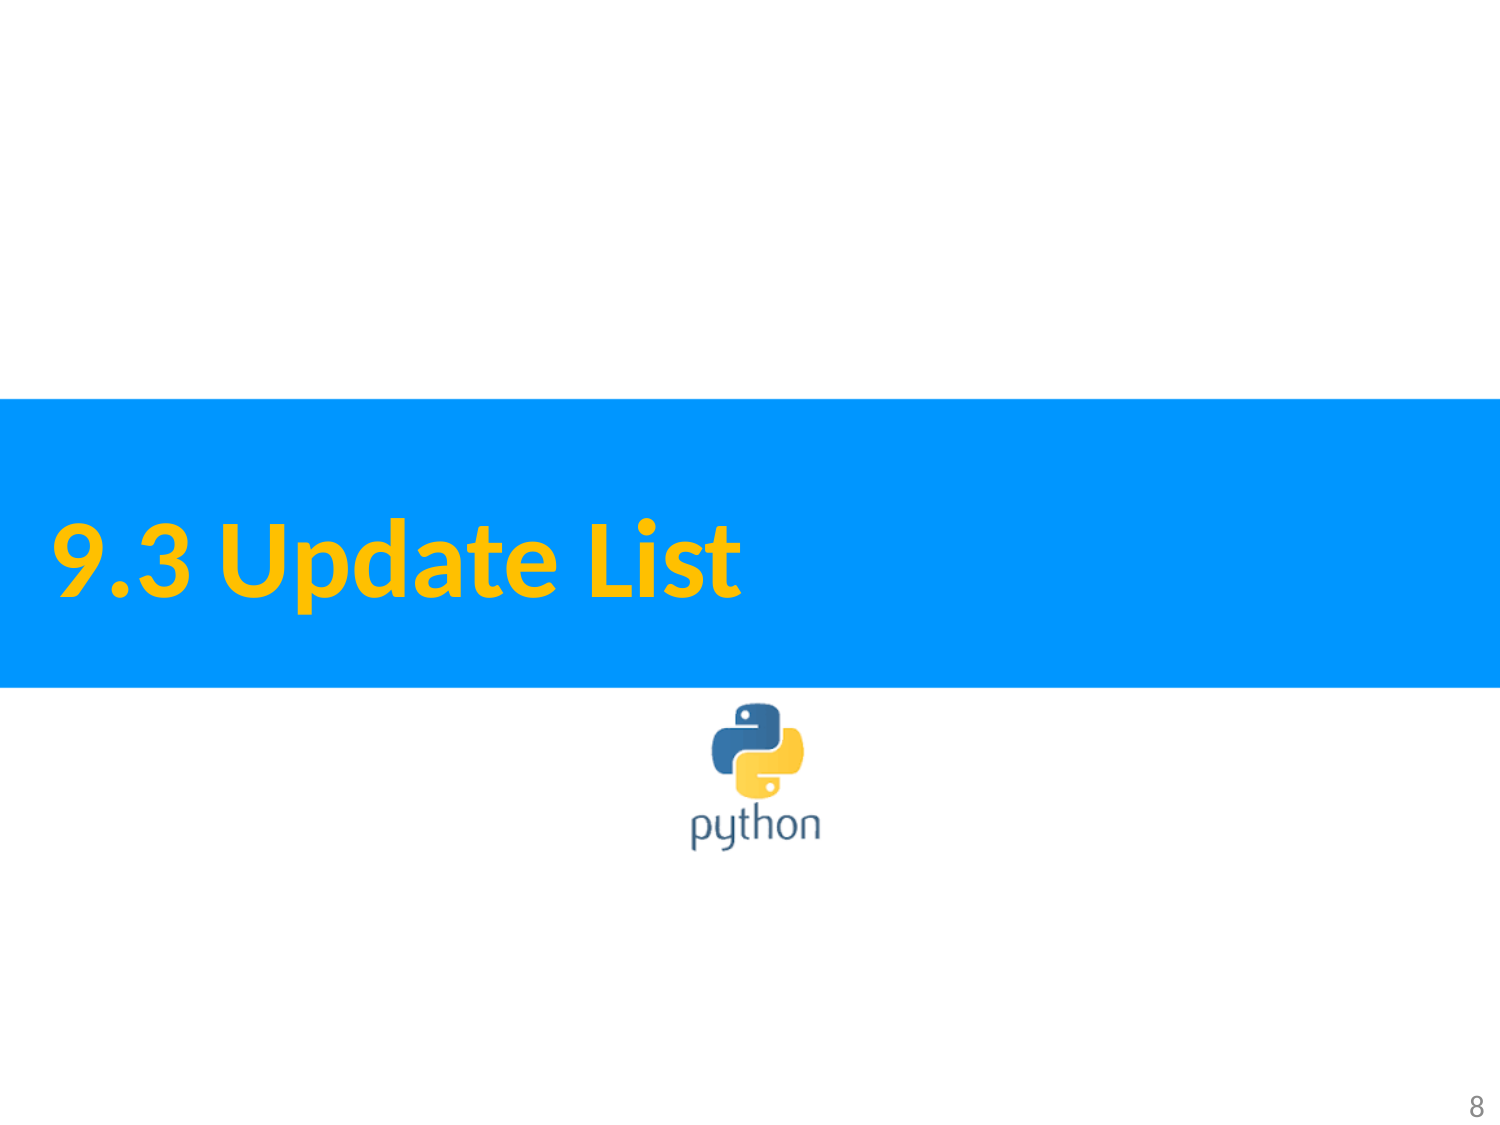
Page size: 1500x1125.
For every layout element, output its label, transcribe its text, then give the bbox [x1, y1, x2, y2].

picture [0, 0, 1500, 1125]
text_box 9.3 Update List [33, 477, 1467, 627]
slide_number 8 [1162, 1074, 1500, 1125]
